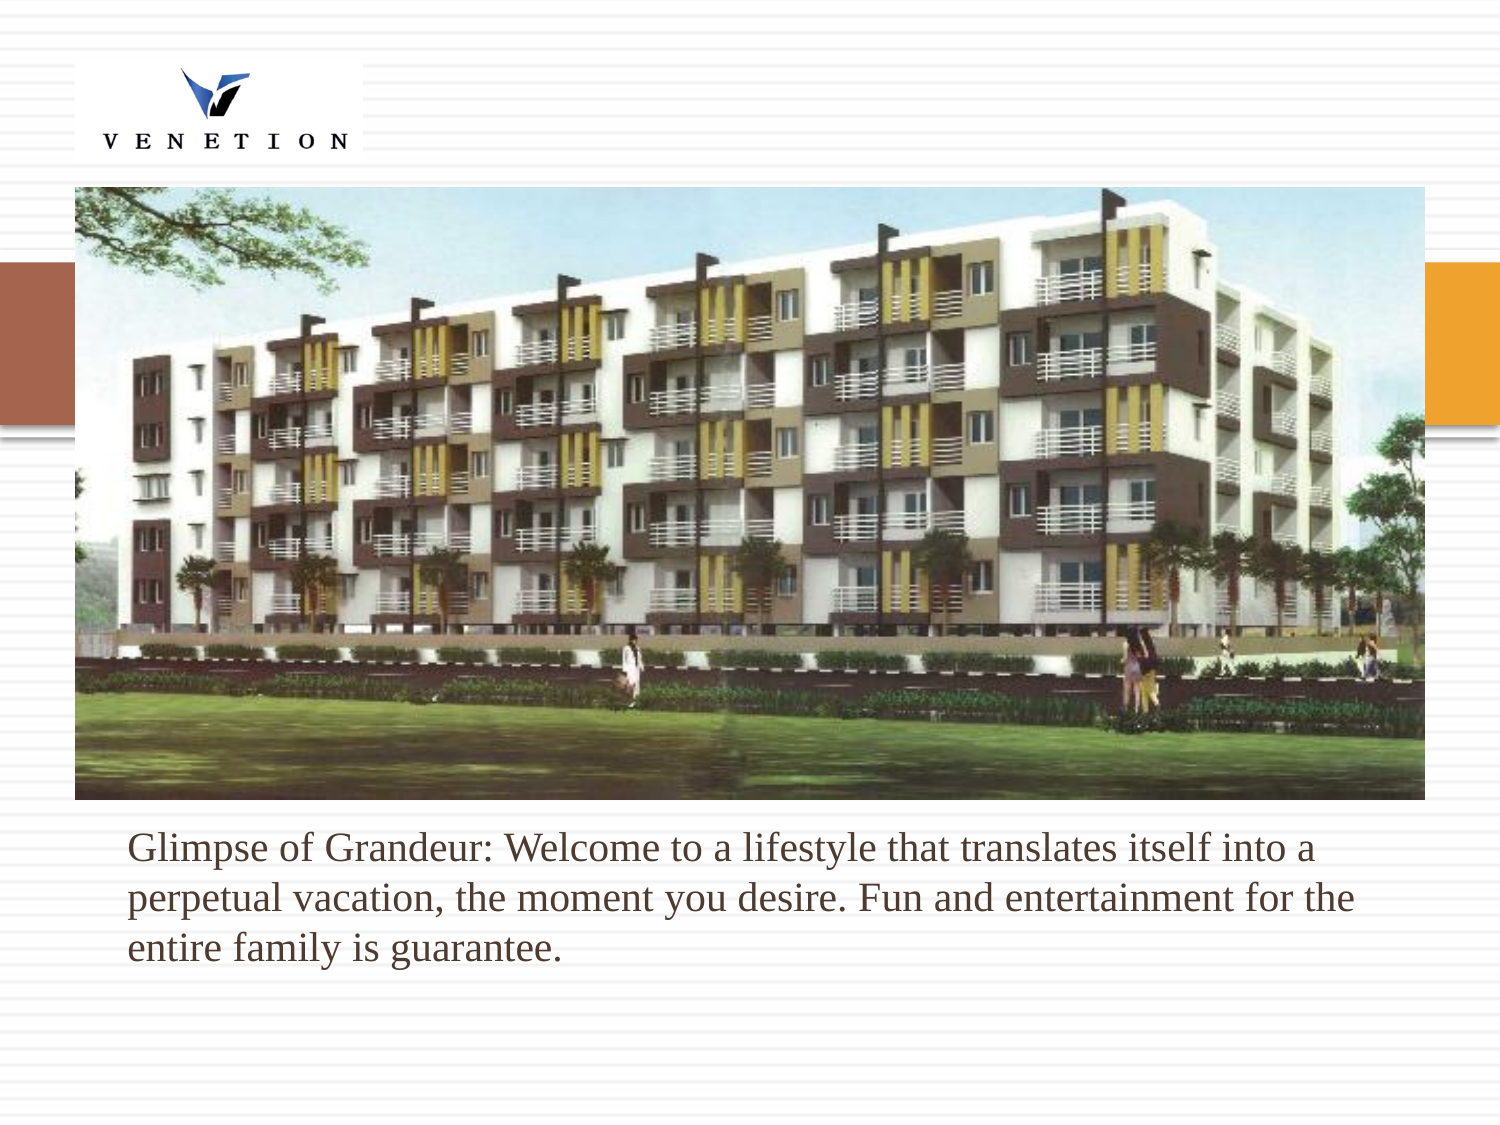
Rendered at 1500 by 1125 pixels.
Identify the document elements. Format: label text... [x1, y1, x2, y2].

list Glimpse of Grandeur: Welcome to a lifestyle that translates itself into a perpetual vacation, the moment you desire. Fun and entertainment for the entire family is guarantee. [112, 812, 1394, 1025]
picture [74, 187, 1426, 801]
picture [74, 62, 363, 163]
